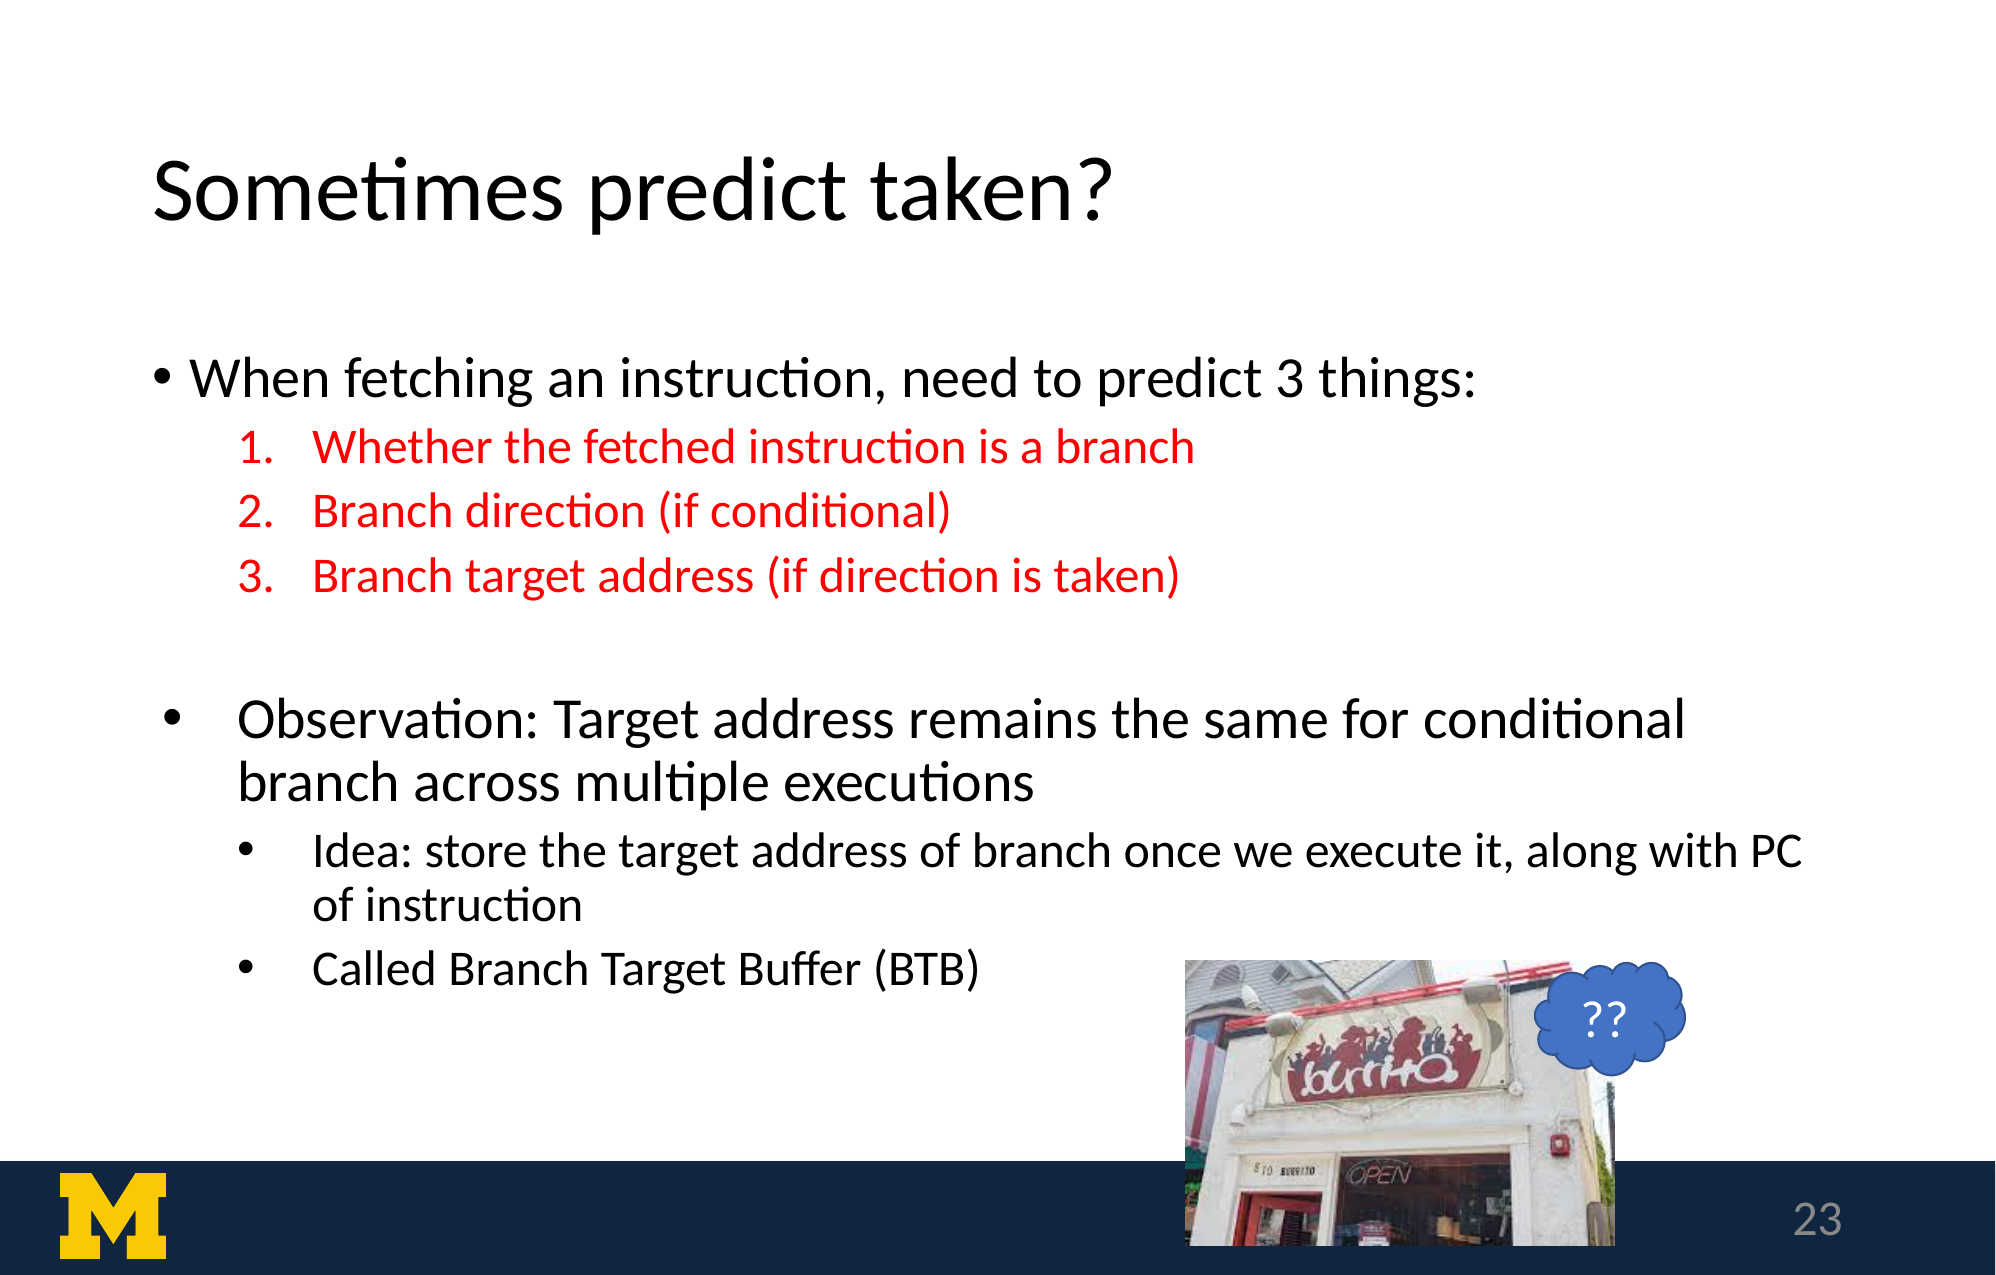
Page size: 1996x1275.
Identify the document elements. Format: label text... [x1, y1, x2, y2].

picture [60, 1173, 166, 1259]
picture [1184, 959, 1615, 1247]
list When fetching an instruction, need to predict 3 things: Whether the fetched instruction is a branch Branch direction (if conditional) Branch target address (if direction is taken) Observation: Target address remains the same for conditional branch across multiple executions Idea: store the target address of branch once we execute it, along with PC of instruction Called Branch Target Buffer (BTB) [137, 339, 1858, 1149]
slide_number ‹#› [1618, 1181, 1858, 1250]
title Sometimes predict taken? [137, 67, 1858, 315]
text_box ?? [1619, 962, 1686, 1074]
